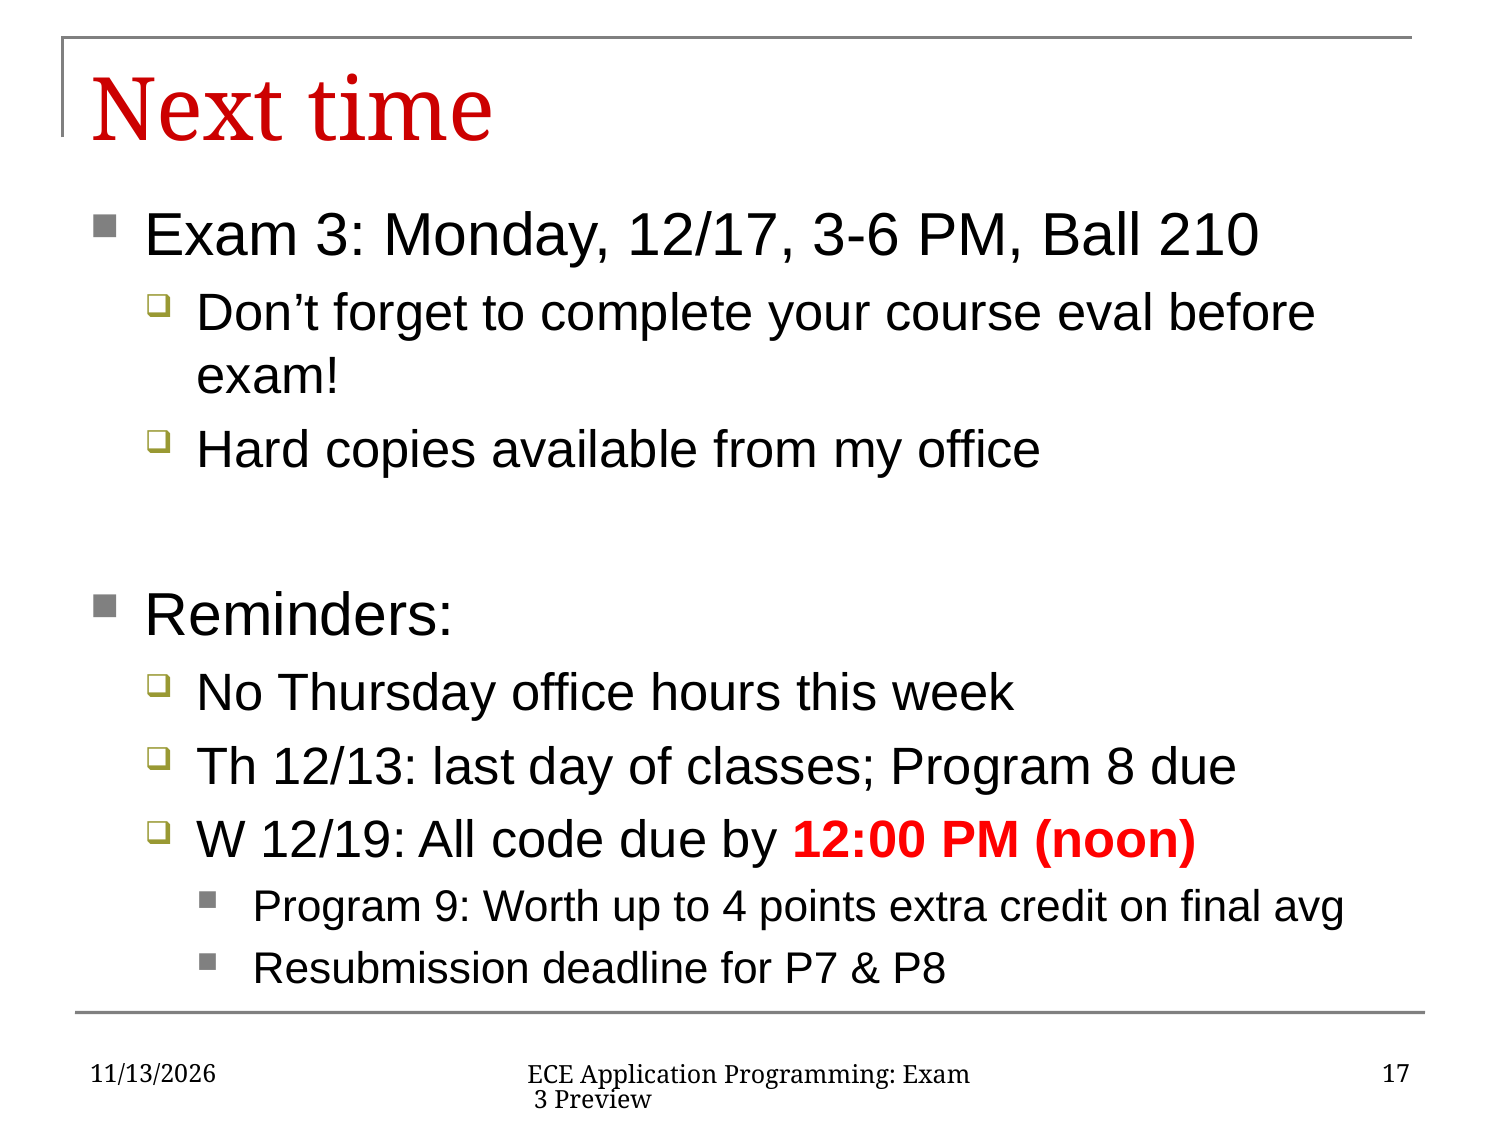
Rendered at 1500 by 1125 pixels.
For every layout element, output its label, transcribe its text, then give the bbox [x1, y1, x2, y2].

slide_number 17 [1074, 1023, 1426, 1100]
title Next time [75, 45, 1425, 163]
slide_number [74, 1023, 426, 1100]
list Exam 3: Monday, 12/17, 3-6 PM, Ball 210 Don’t forget to complete your course eval before exam! Hard copies available from my office Reminders: No Thursday office hours this week Th 12/13: last day of classes; Program 8 due W 12/19: All code due by 12:00 PM (noon) Program 9: Worth up to 4 points extra credit on final avg Resubmission deadline for P7 & P8 [75, 187, 1425, 1006]
footer ECE Application Programming: Exam 3 Preview [512, 1024, 988, 1101]
